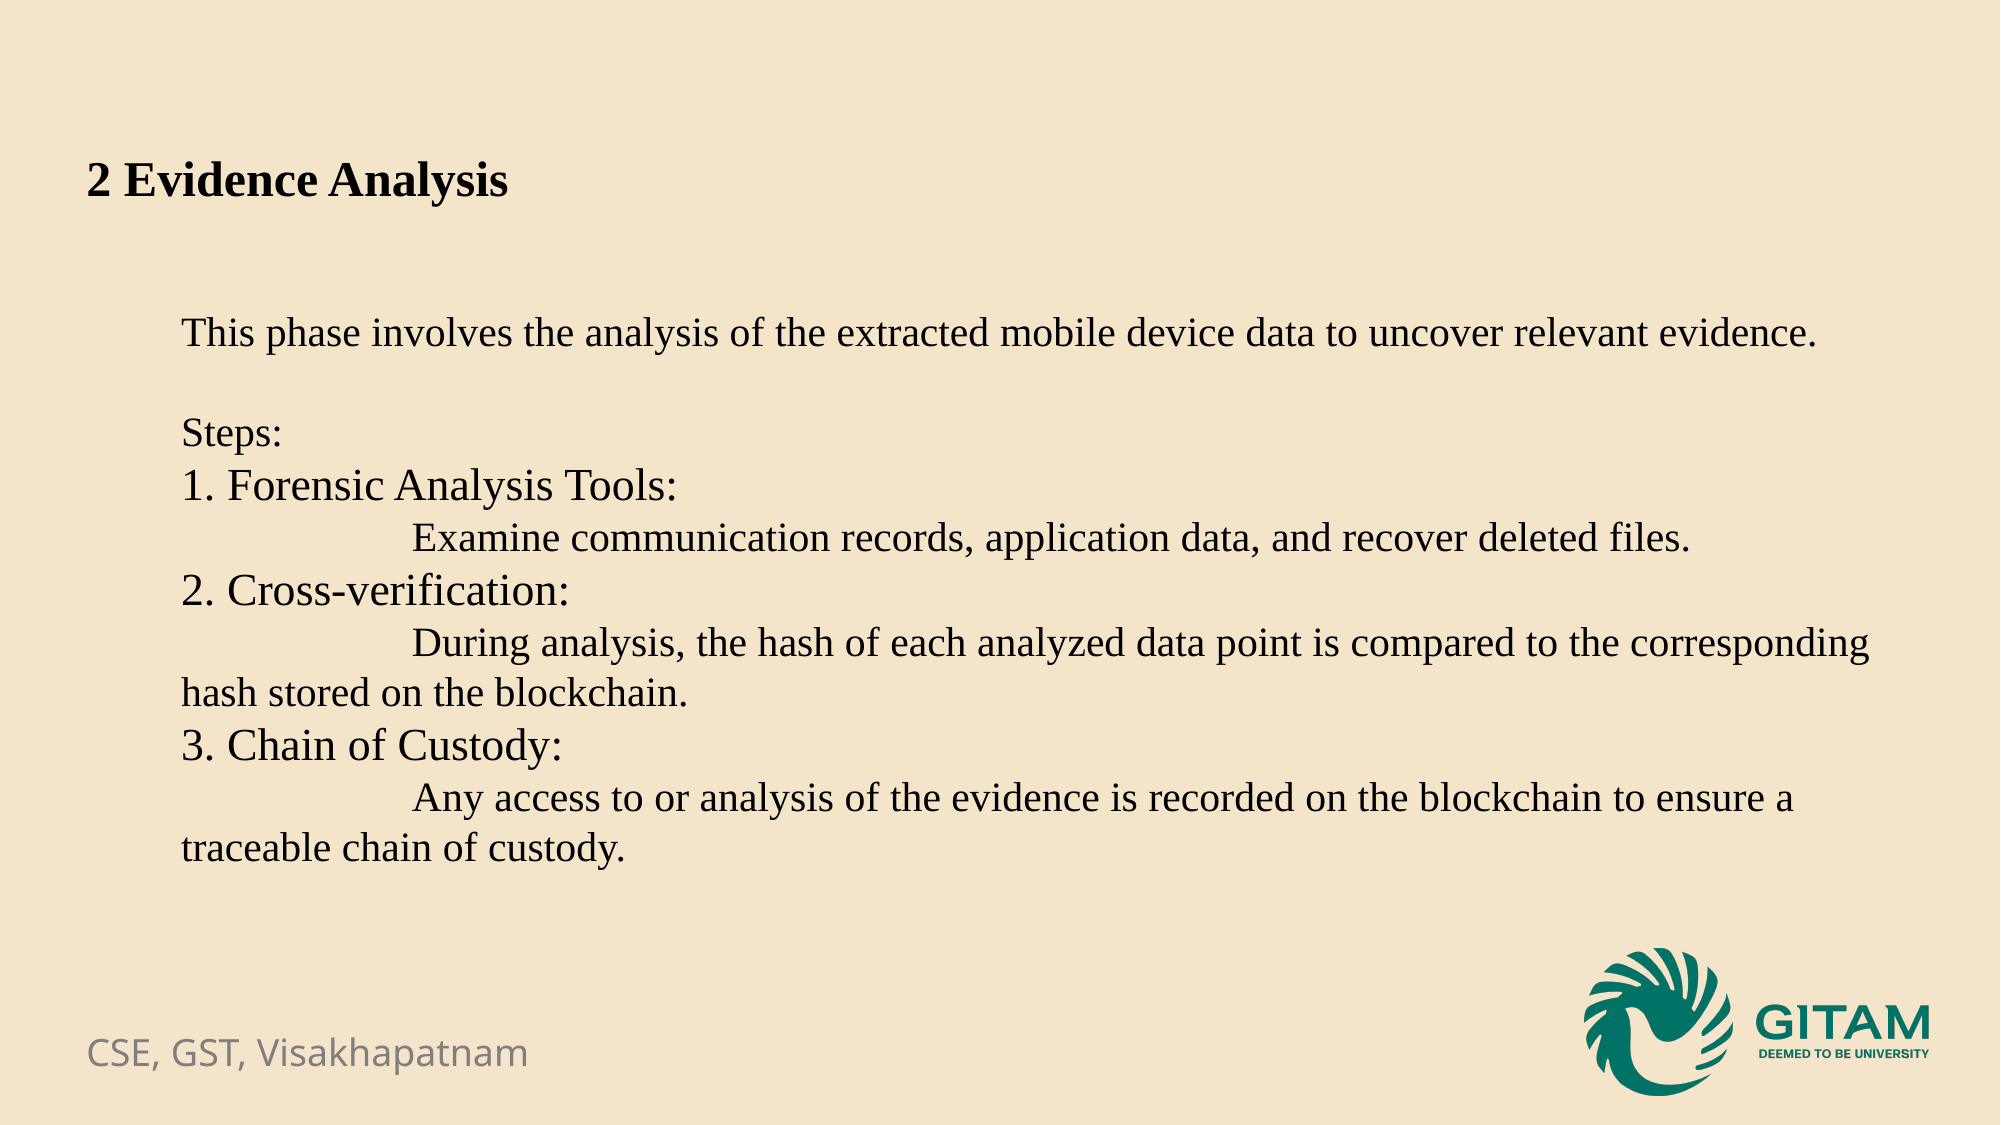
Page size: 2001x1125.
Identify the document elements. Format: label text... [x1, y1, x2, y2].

text_box 2 Evidence Analysis [71, 138, 708, 214]
text_box CSE, GST, Visakhapatnam [71, 1021, 857, 1082]
picture [1584, 947, 1929, 1096]
text_box This phase involves the analysis of the extracted mobile device data to uncover relevant evidence. Steps: 1. Forensic Analysis Tools: Examine communication records, application data, and recover deleted files. 2. Cross-verification: During analysis, the hash of each analyzed data point is compared to the corresponding hash stored on the blockchain. 3. Chain of Custody: Any access to or analysis of the evidence is recorded on the blockchain to ensure a traceable chain of custody. [165, 297, 1930, 878]
